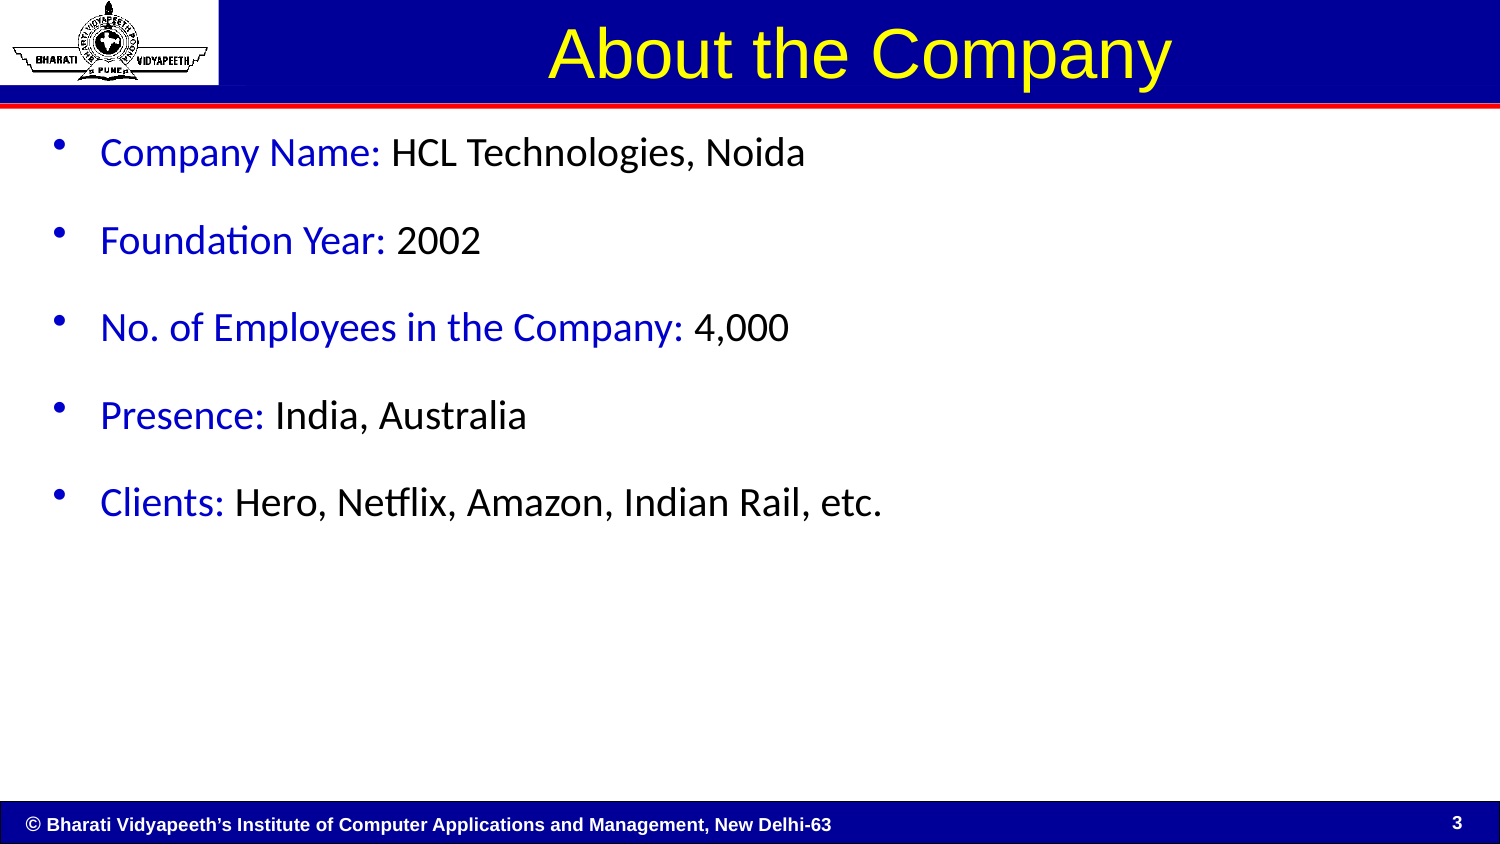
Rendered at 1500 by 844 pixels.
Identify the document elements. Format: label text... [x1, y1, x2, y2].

list Company Name: HCL Technologies, Noida Foundation Year: 2002 No. of Employees in the Company: 4,000 Presence: India, Australia Clients: Hero, Netflix, Amazon, Indian Rail, etc. [39, 106, 1469, 802]
picture [12, 1, 208, 81]
title About the Company [233, 1, 1488, 83]
